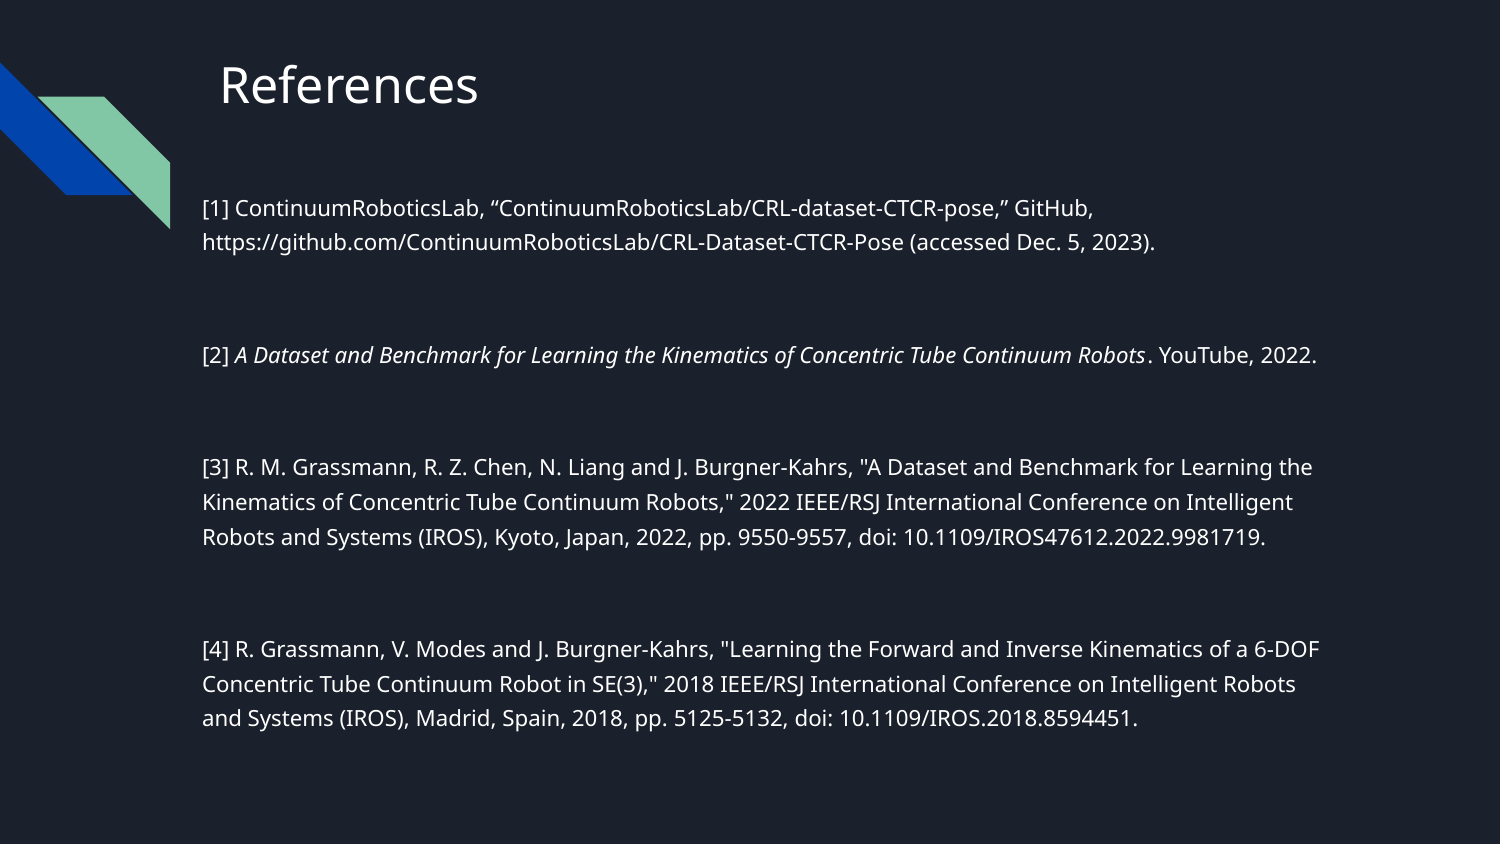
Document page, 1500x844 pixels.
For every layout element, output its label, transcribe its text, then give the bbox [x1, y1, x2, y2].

list [1] ContinuumRoboticsLab, “ContinuumRoboticsLab/CRL-dataset-CTCR-pose,” GitHub, https://github.com/ContinuumRoboticsLab/CRL-Dataset-CTCR-Pose (accessed Dec. 5, 2023). [2] A Dataset and Benchmark for Learning the Kinematics of Concentric Tube Continuum Robots. YouTube, 2022. [3] R. M. Grassmann, R. Z. Chen, N. Liang and J. Burgner-Kahrs, "A Dataset and Benchmark for Learning the Kinematics of Concentric Tube Continuum Robots," 2022 IEEE/RSJ International Conference on Intelligent Robots and Systems (IROS), Kyoto, Japan, 2022, pp. 9550-9557, doi: 10.1109/IROS47612.2022.9981719. [4] R. Grassmann, V. Modes and J. Burgner-Kahrs, "Learning the Forward and Inverse Kinematics of a 6-DOF Concentric Tube Continuum Robot in SE(3)," 2018 IEEE/RSJ International Conference on Intelligent Robots and Systems (IROS), Madrid, Spain, 2018, pp. 5125-5132, doi: 10.1109/IROS.2018.8594451. [187, 172, 1342, 782]
title References [204, 34, 1359, 185]
